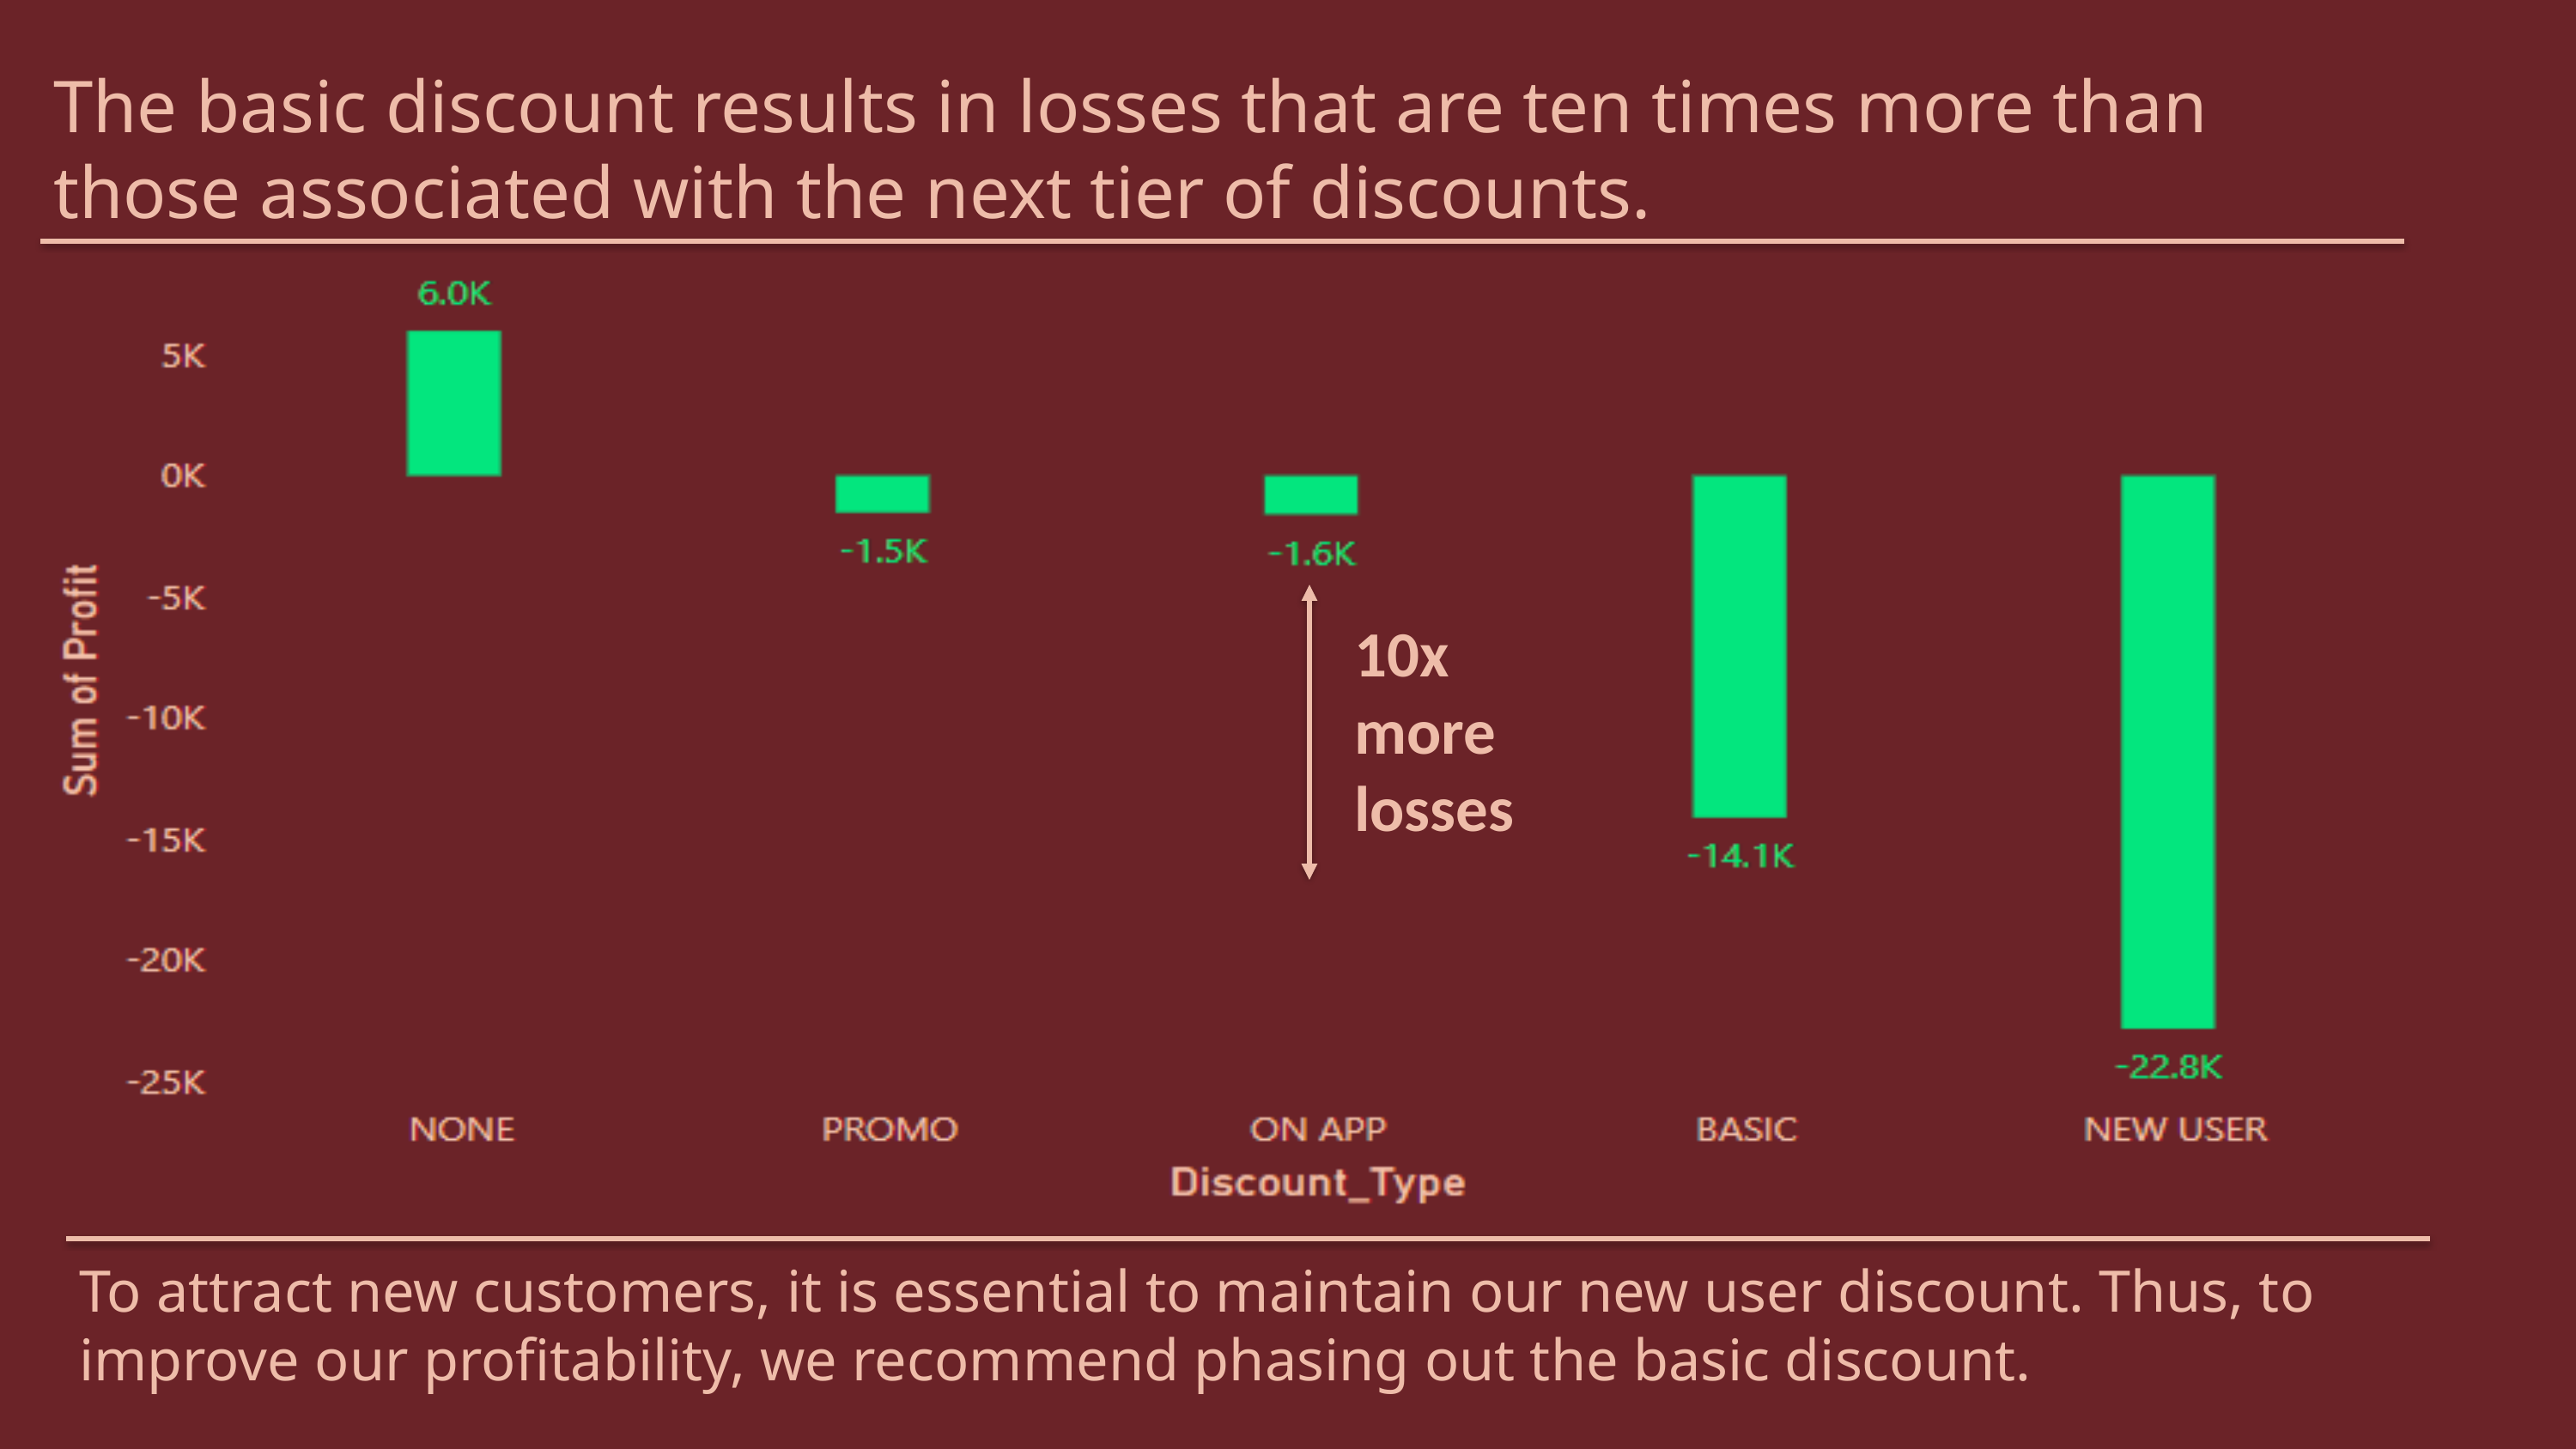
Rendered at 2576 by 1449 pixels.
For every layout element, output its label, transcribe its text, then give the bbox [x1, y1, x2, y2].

text_box To attract new customers, it is essential to maintain our new user discount. Thus, to improve our profitability, we recommend phasing out the basic discount. [66, 1250, 2387, 1399]
picture [46, 273, 2411, 1217]
text_box The basic discount results in losses that are ten times more than those associated with the next tier of discounts. [40, 55, 2417, 239]
